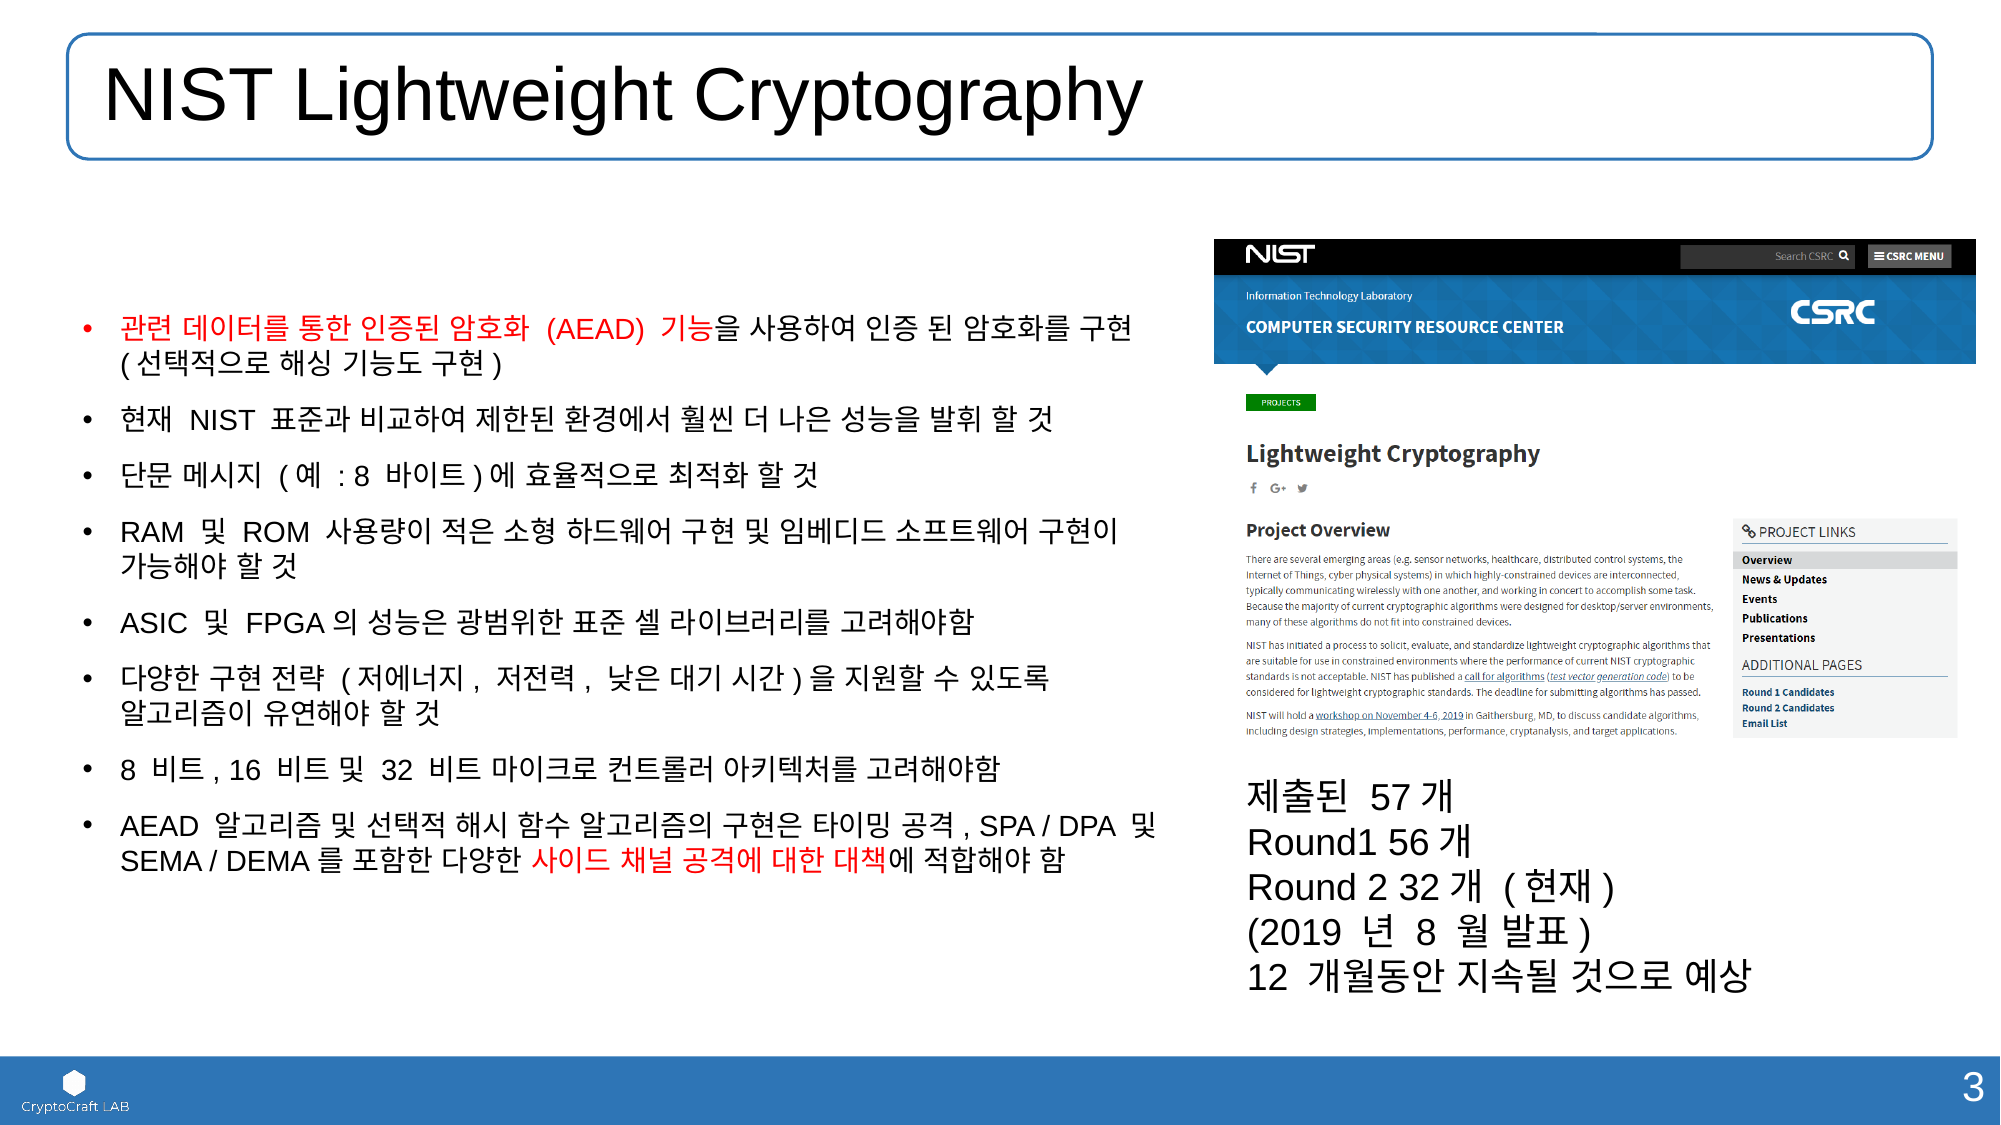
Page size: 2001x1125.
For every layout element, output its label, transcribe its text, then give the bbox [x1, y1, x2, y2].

title NIST Lightweight Cryptography [67, 34, 1933, 160]
picture [13, 1061, 138, 1123]
text_box 제출된 57개 Round1 56개 Round 2 32개 (현재) (2019 년 8 월 발표) 12 개월동안 지속될 것으로 예상 [1232, 765, 1894, 1006]
list 관련 데이터를 통한 인증된 암호화 (AEAD) 기능을 사용하여 인증 된 암호화를 구현 (선택적으로 해싱 기능도 구현) 현재 NIST 표준과 비교하여 제한된 환경에서 훨씬 더 나은 성능을 발휘 할 것 단문 메시지 (예 : 8 바이트)에 효율적으로 최적화 할 것 RAM 및 ROM 사용량이 적은 소형 하드웨어 구현 및 임베디드 소프트웨어 구현이 가능해야 할 것 ASIC 및 FPGA의 성능은 광범위한 표준 셀 라이브러리를 고려해야함 다양한 구현 전략 (저에너지, 저전력, 낮은 대기 시간)을 지원할 수 있도록 알고리즘이 유연해야 할 것 8 비트, 16 비트 및 32 비트 마이크로 컨트롤러 아키텍처를 고려해야함 AEAD 알고리즘 및 선택적 해시 함수 알고리즘의 구현은 타이밍 공격, SPA / DPA 및 SEMA / DEMA를 포함한 다양한 사이드 채널 공격에 대한 대책에 적합해야 함 [67, 159, 1174, 1029]
picture [1214, 239, 1976, 745]
